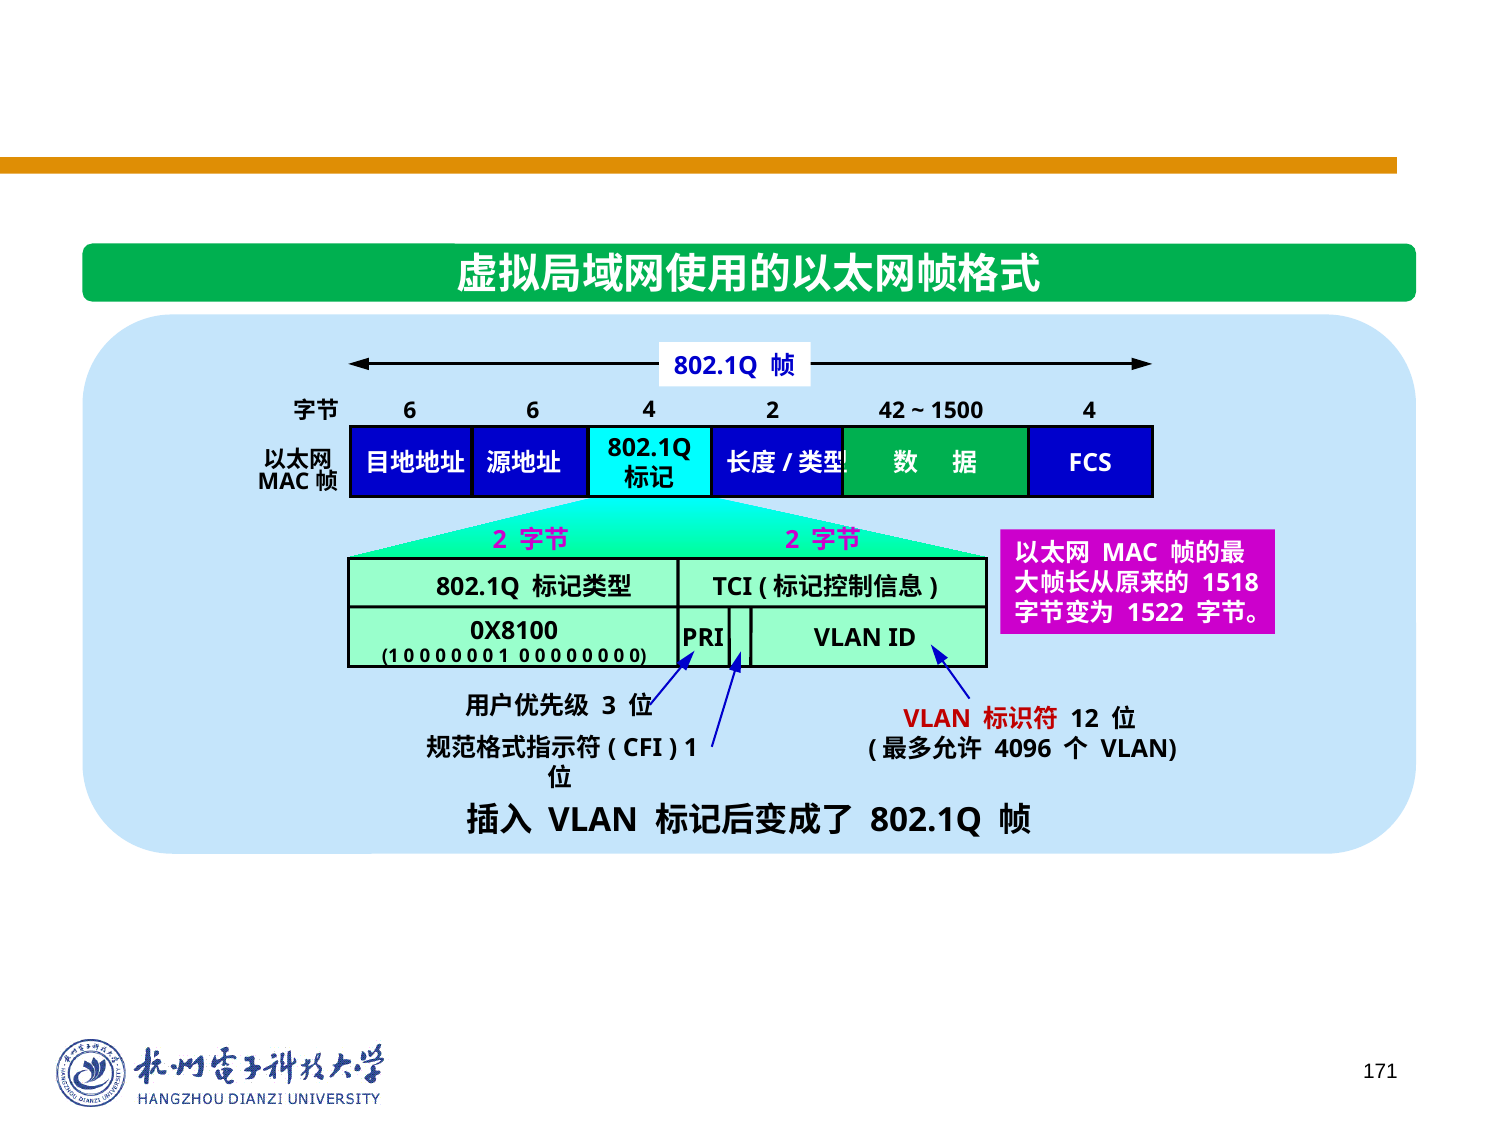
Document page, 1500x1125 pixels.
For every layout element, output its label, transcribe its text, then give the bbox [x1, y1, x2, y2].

text_box 虚拟局域网使用的以太网帧格式 [442, 239, 1057, 305]
picture [55, 1025, 407, 1125]
text_box [82, 243, 442, 302]
text_box [81, 313, 1418, 855]
text_box [1057, 243, 1417, 302]
text_box 插入 VLAN 标记后变成了 802.1Q 帧 [451, 791, 1047, 846]
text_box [243, 341, 1275, 771]
